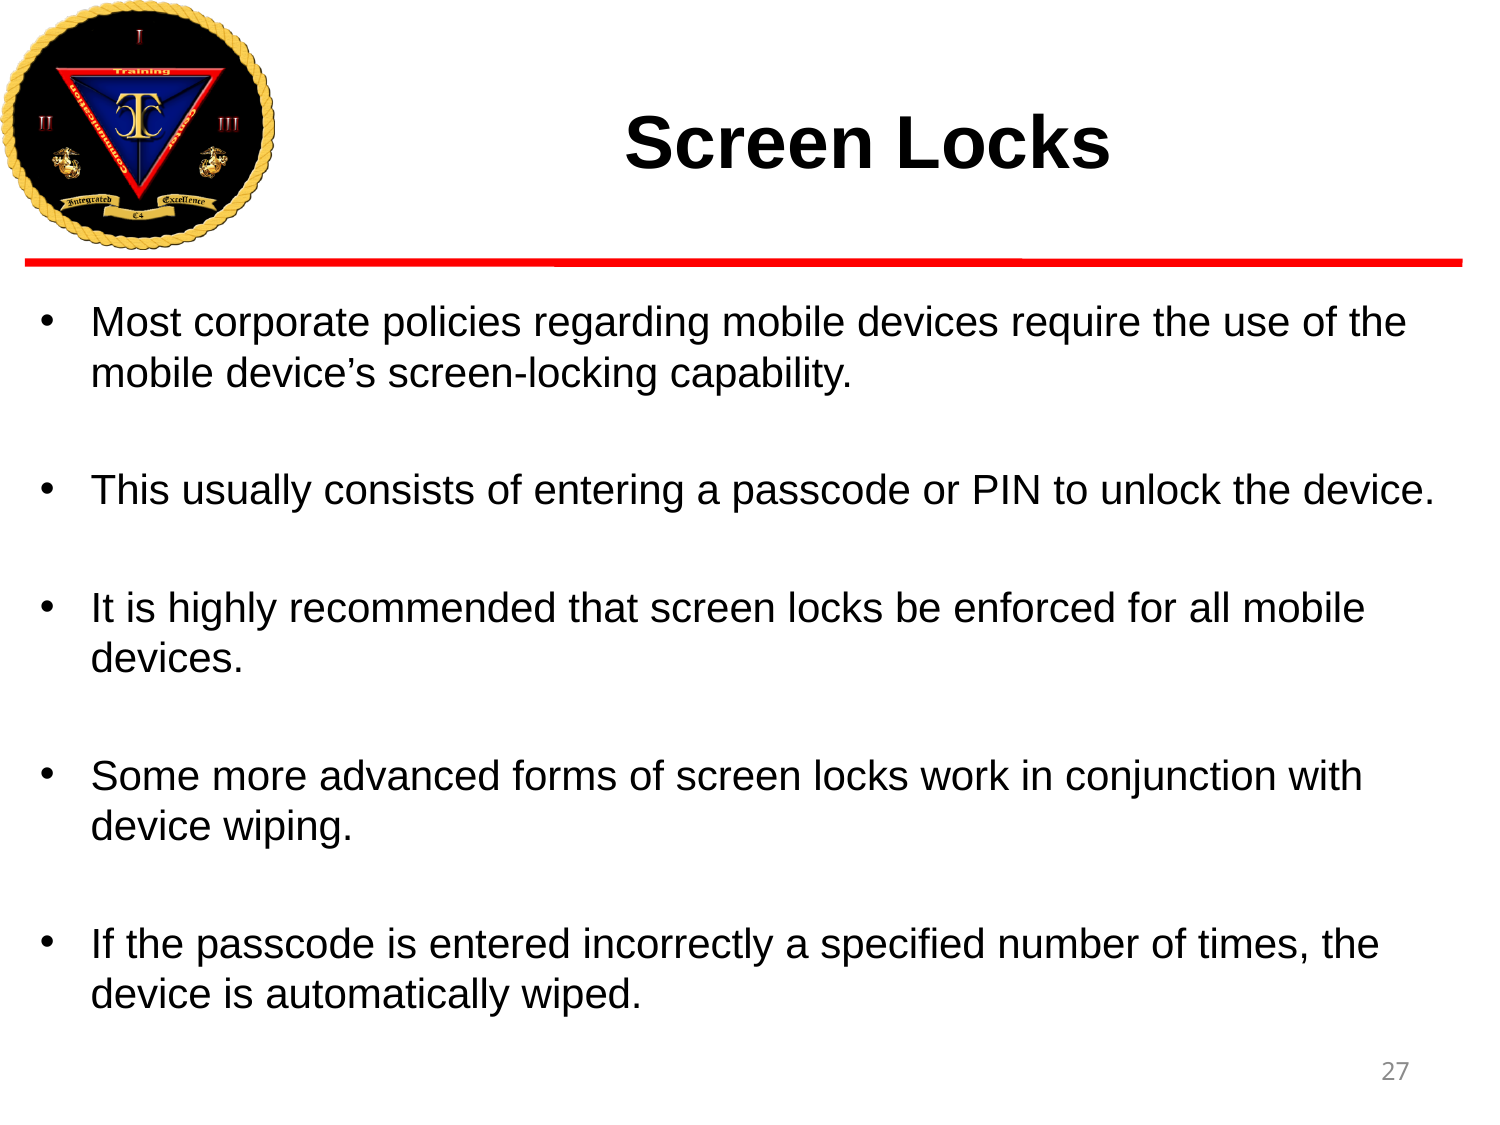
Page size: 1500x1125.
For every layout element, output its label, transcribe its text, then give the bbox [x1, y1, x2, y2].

list Most corporate policies regarding mobile devices require the use of the mobile device’s screen-locking capability. This usually consists of entering a passcode or PIN to unlock the device. It is highly recommended that screen locks be enforced for all mobile devices. Some more advanced forms of screen locks work in conjunction with device wiping. If the passcode is entered incorrectly a specified number of times, the device is automatically wiped. [24, 287, 1463, 1081]
slide_number 27 [1074, 1042, 1425, 1103]
title Screen Locks [274, 44, 1463, 233]
picture [0, 0, 275, 250]
